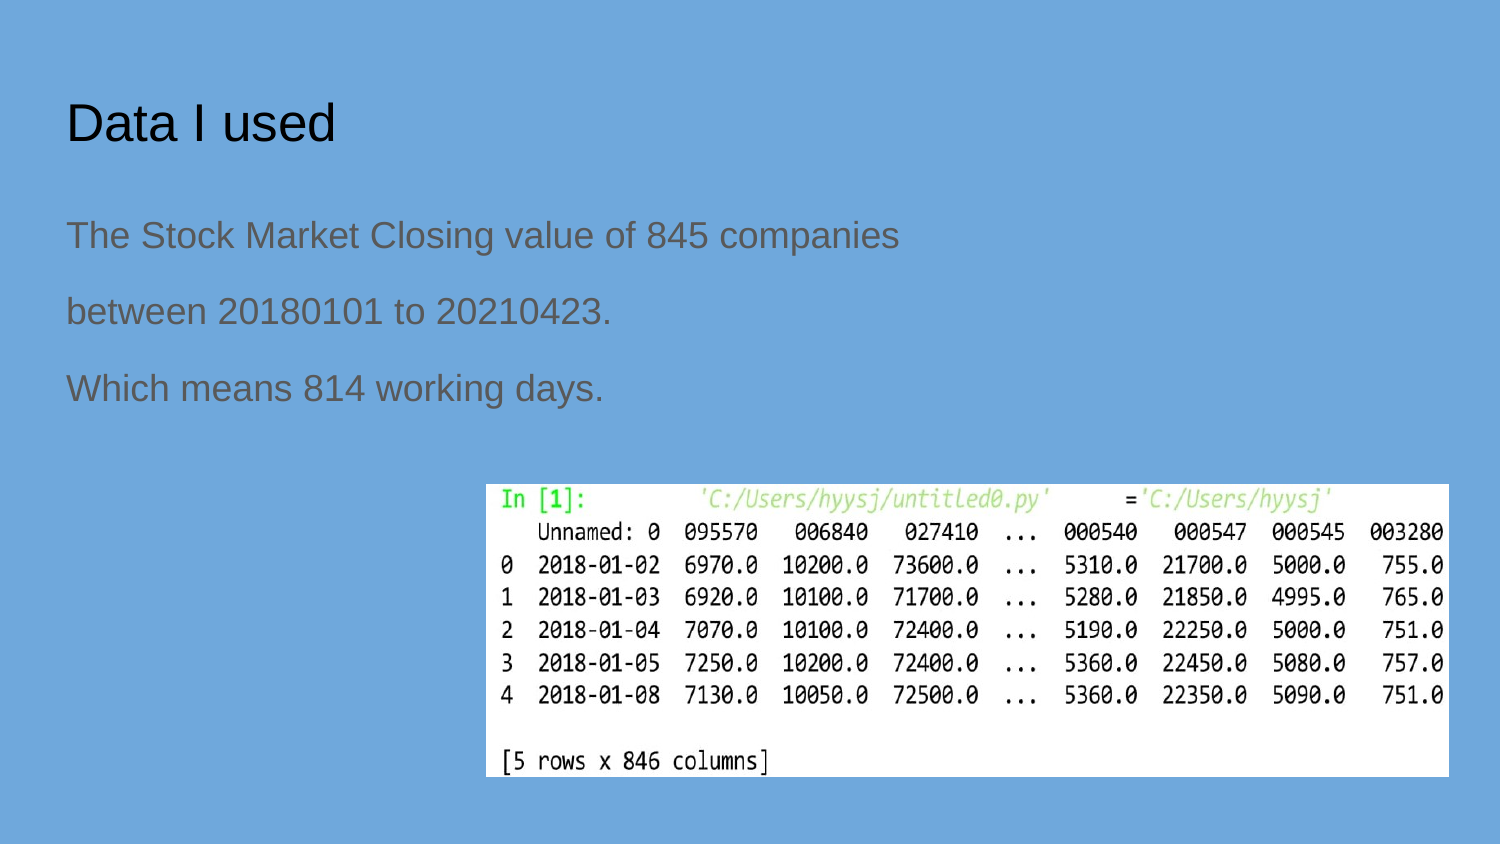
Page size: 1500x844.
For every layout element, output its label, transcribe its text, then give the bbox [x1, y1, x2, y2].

title Data I used [51, 72, 1449, 167]
picture [486, 484, 1450, 777]
list The Stock Market Closing value of 845 companies between 20180101 to 20210423. Which means 814 working days. [51, 189, 1449, 750]
